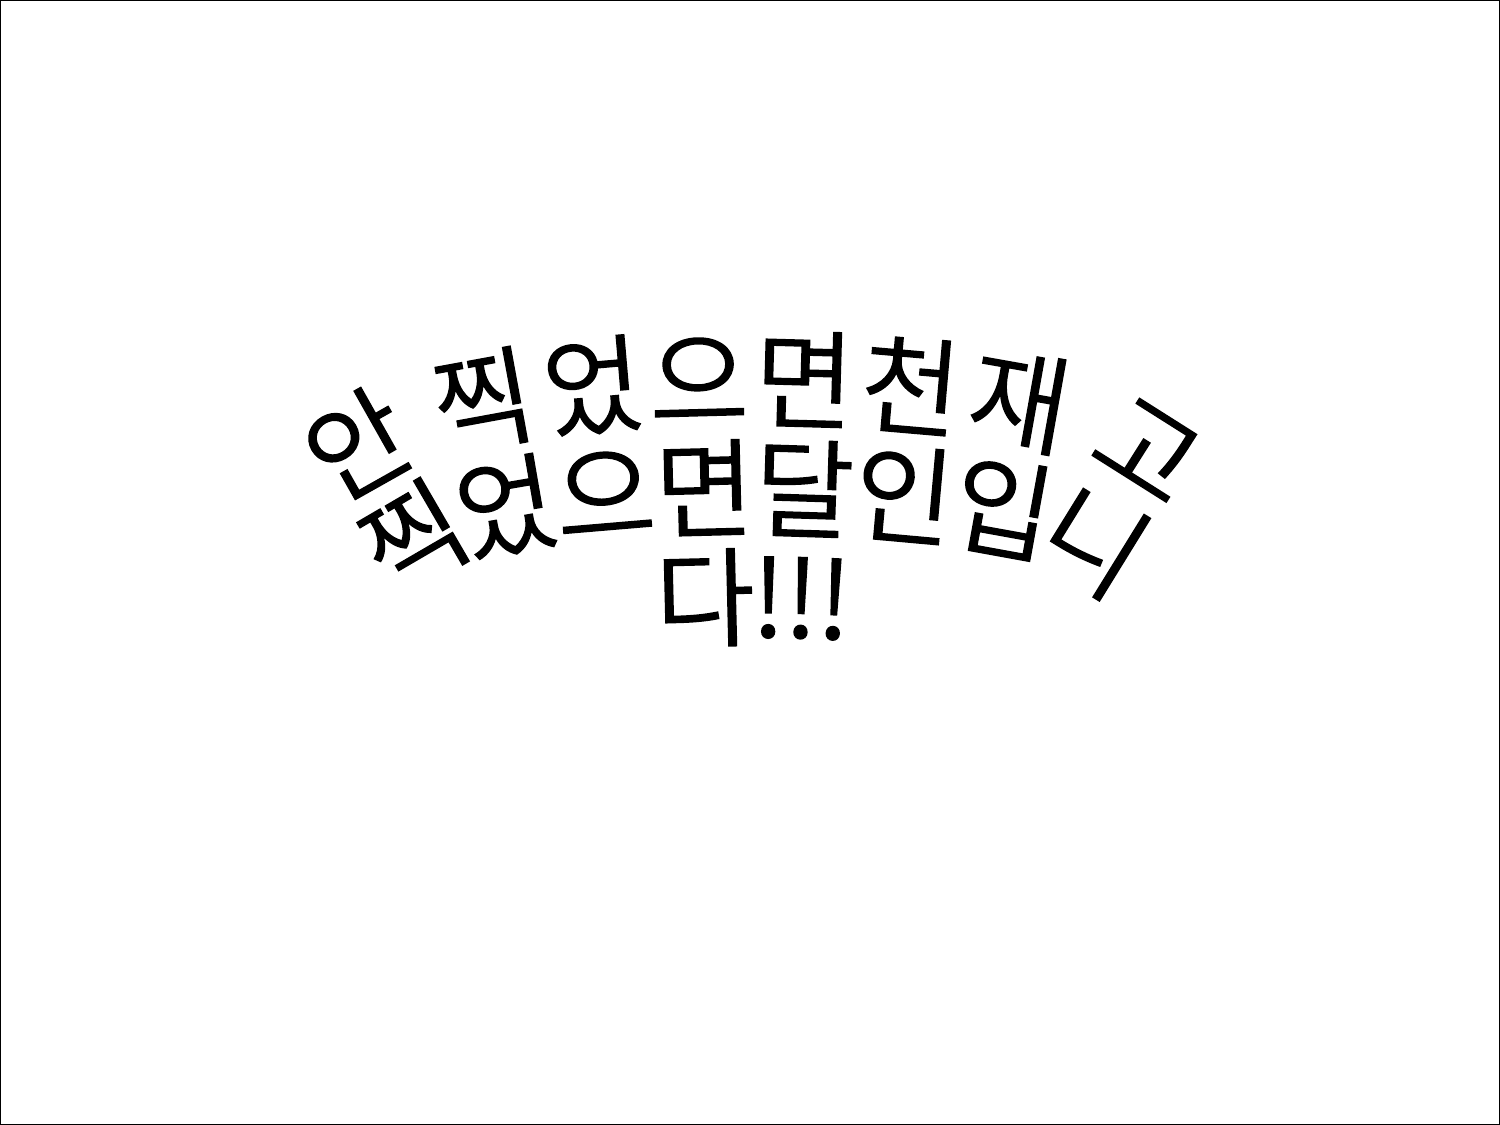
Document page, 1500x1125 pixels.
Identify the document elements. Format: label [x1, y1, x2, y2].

text_box [0, 0, 1500, 1125]
